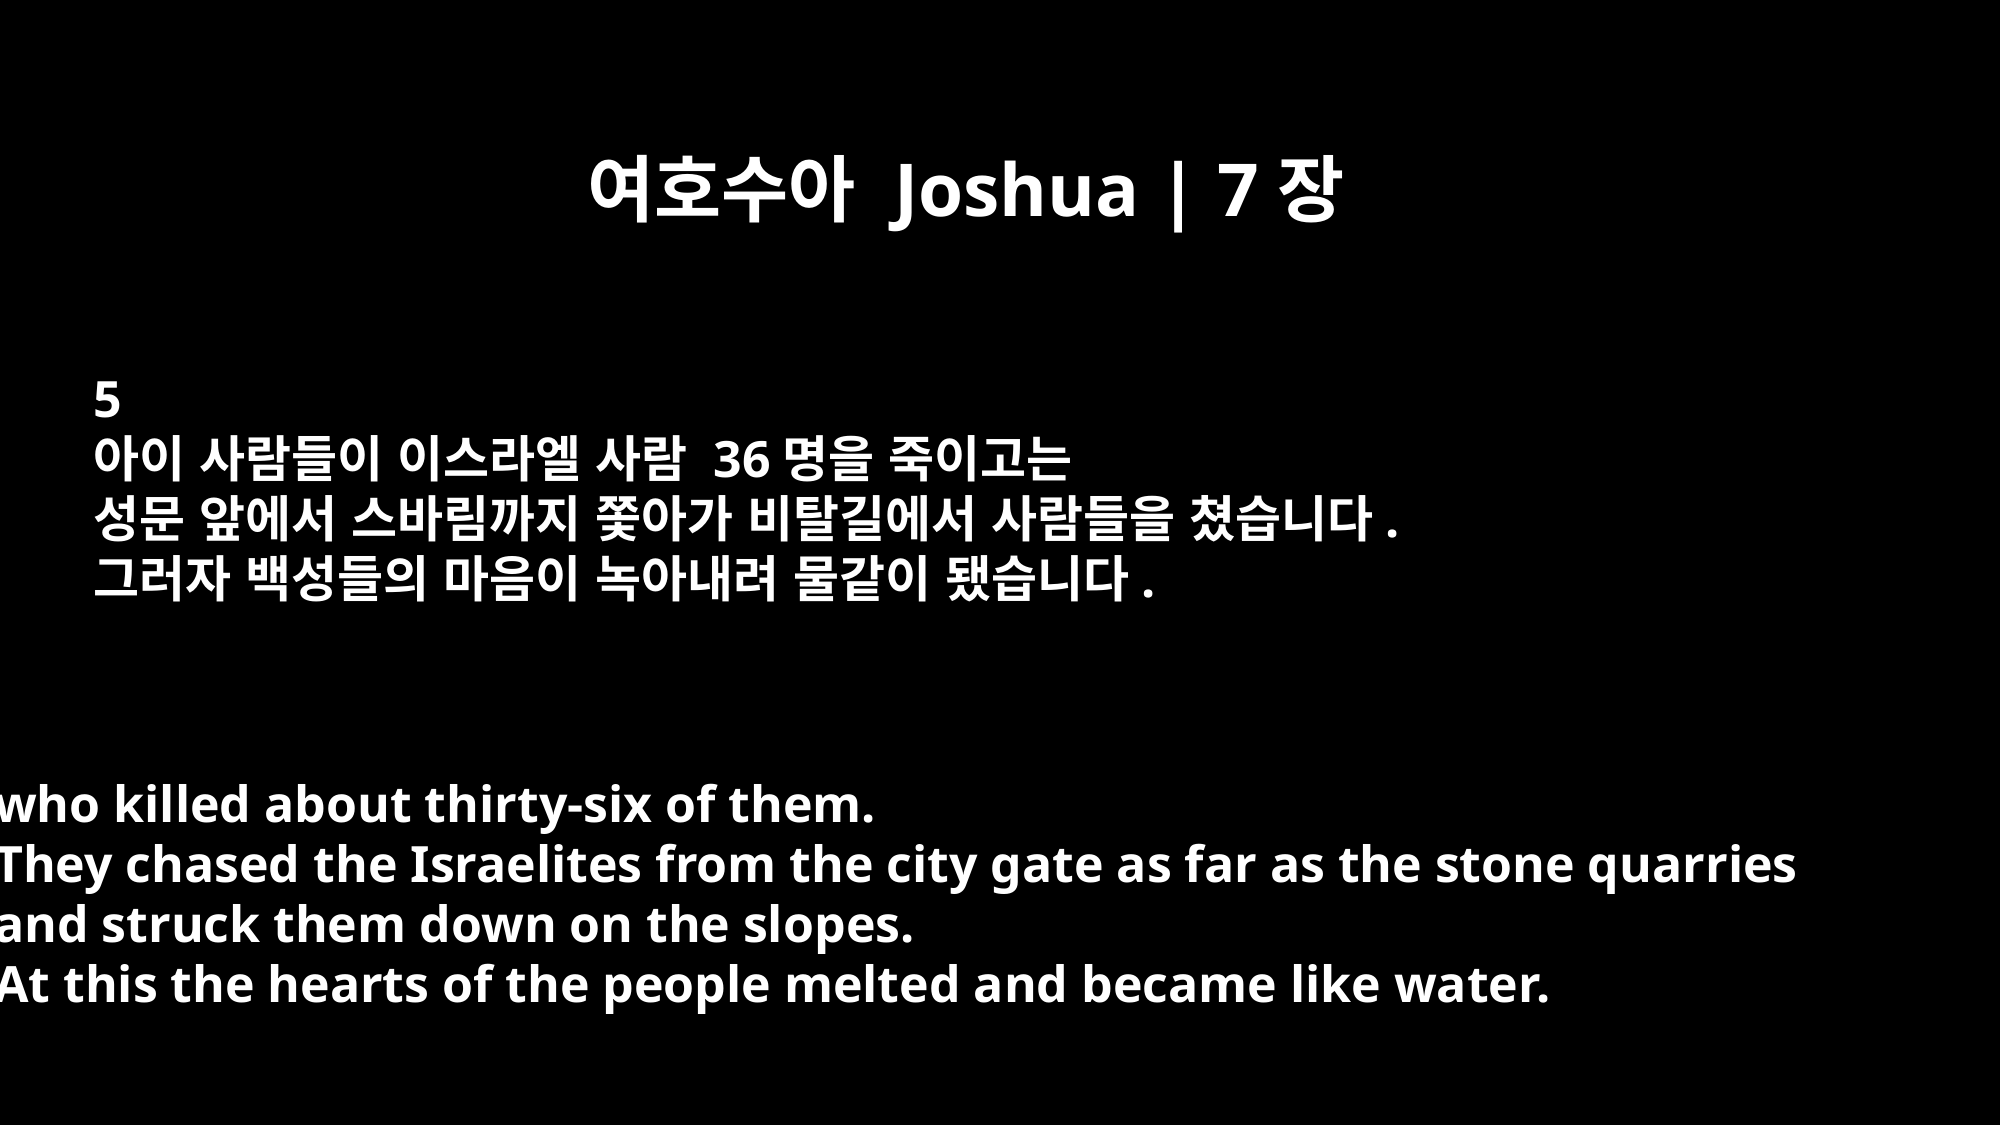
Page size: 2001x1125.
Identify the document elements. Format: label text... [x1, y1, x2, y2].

text_box 5 아이 사람들이 이스라엘 사람 36명을 죽이고는 성문 앞에서 스바림까지 쫓아가 비탈길에서 사람들을 쳤습니다. 그러자 백성들의 마음이 녹아내려 물같이 됐습니다. [78, 359, 1415, 615]
text_box 여호수아 Joshua | 7장 [572, 136, 1360, 239]
text_box who killed about thirty-six of them. They chased the Israelites from the city gate as far as the stone quarries and struck them down on the slopes. At this the hearts of the people melted and became like water. [0, 764, 1826, 1020]
